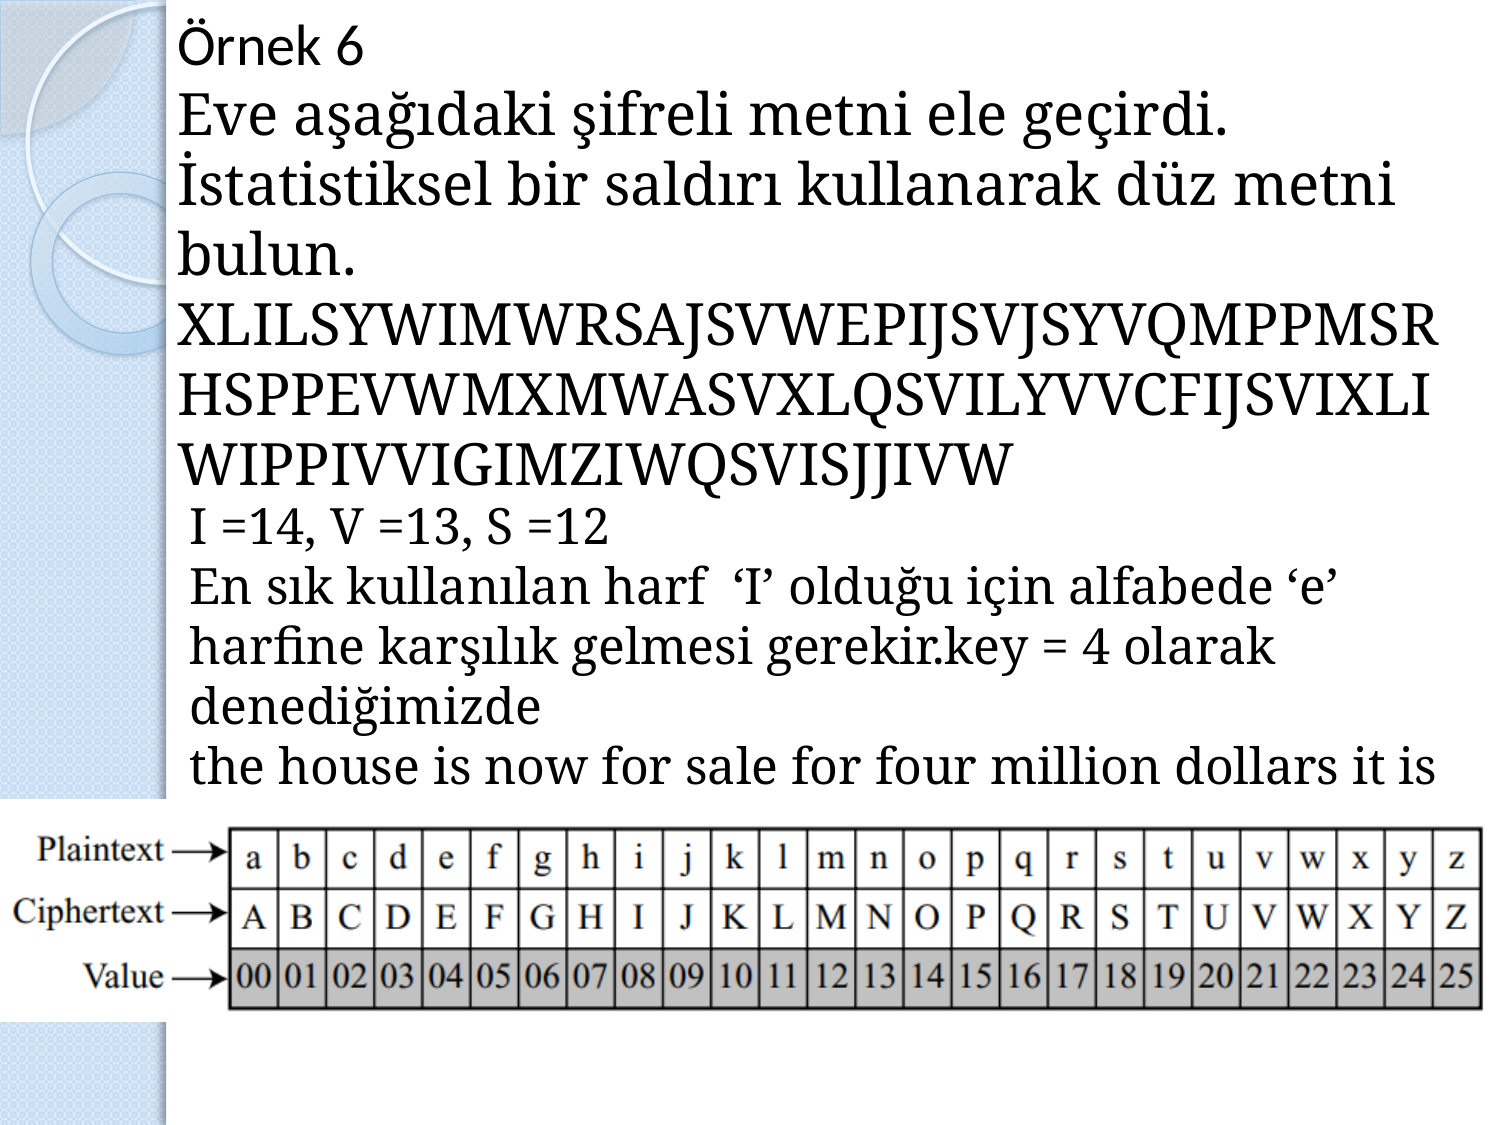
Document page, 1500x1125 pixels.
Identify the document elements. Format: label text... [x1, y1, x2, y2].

picture [0, 799, 1500, 1022]
text_box I =14, V =13, S =12 En sık kullanılan harf ‘I’ olduğu için alfabede ‘e’ harfine karşılık gelmesi gerekir.key = 4 olarak denediğimizde the house is now for sale for four million dollars it is worth more hurry before the seller receives more offers [174, 487, 1500, 797]
text_box Örnek 6 Eve aşağıdaki şifreli metni ele geçirdi. İstatistiksel bir saldırı kullanarak düz metni bulun. XLILSYWIMWRSAJSVWEPIJSVJSYVQMPPMSRHSPPEVWMXMWASVXLQSVILYVVCFIJSVIXLIWIPPIVVIGIMZIWQSVISJJIVW [162, 0, 1463, 505]
